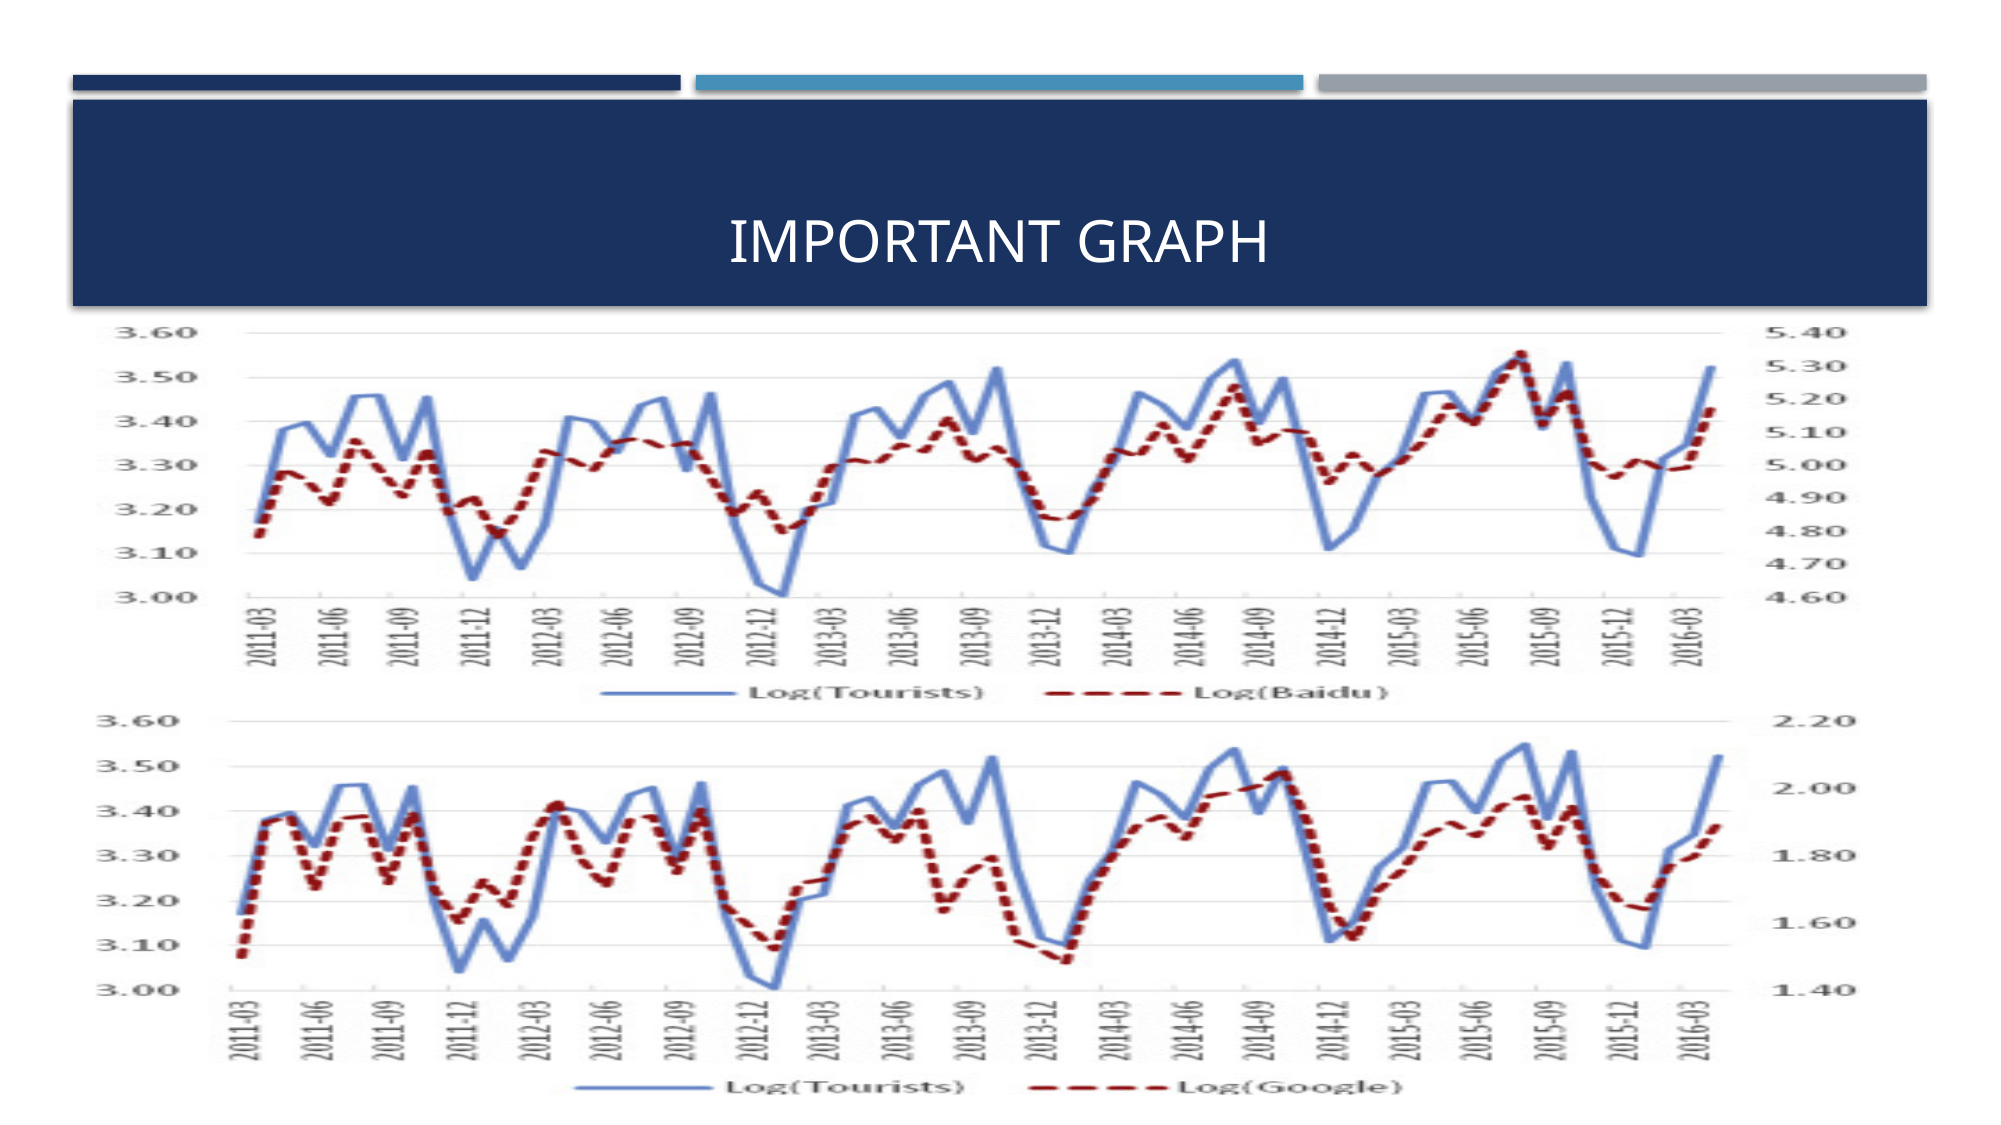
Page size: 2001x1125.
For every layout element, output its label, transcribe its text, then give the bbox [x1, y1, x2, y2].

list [94, 325, 1860, 1096]
title IMPORTANT GRAPH [95, 119, 1905, 282]
